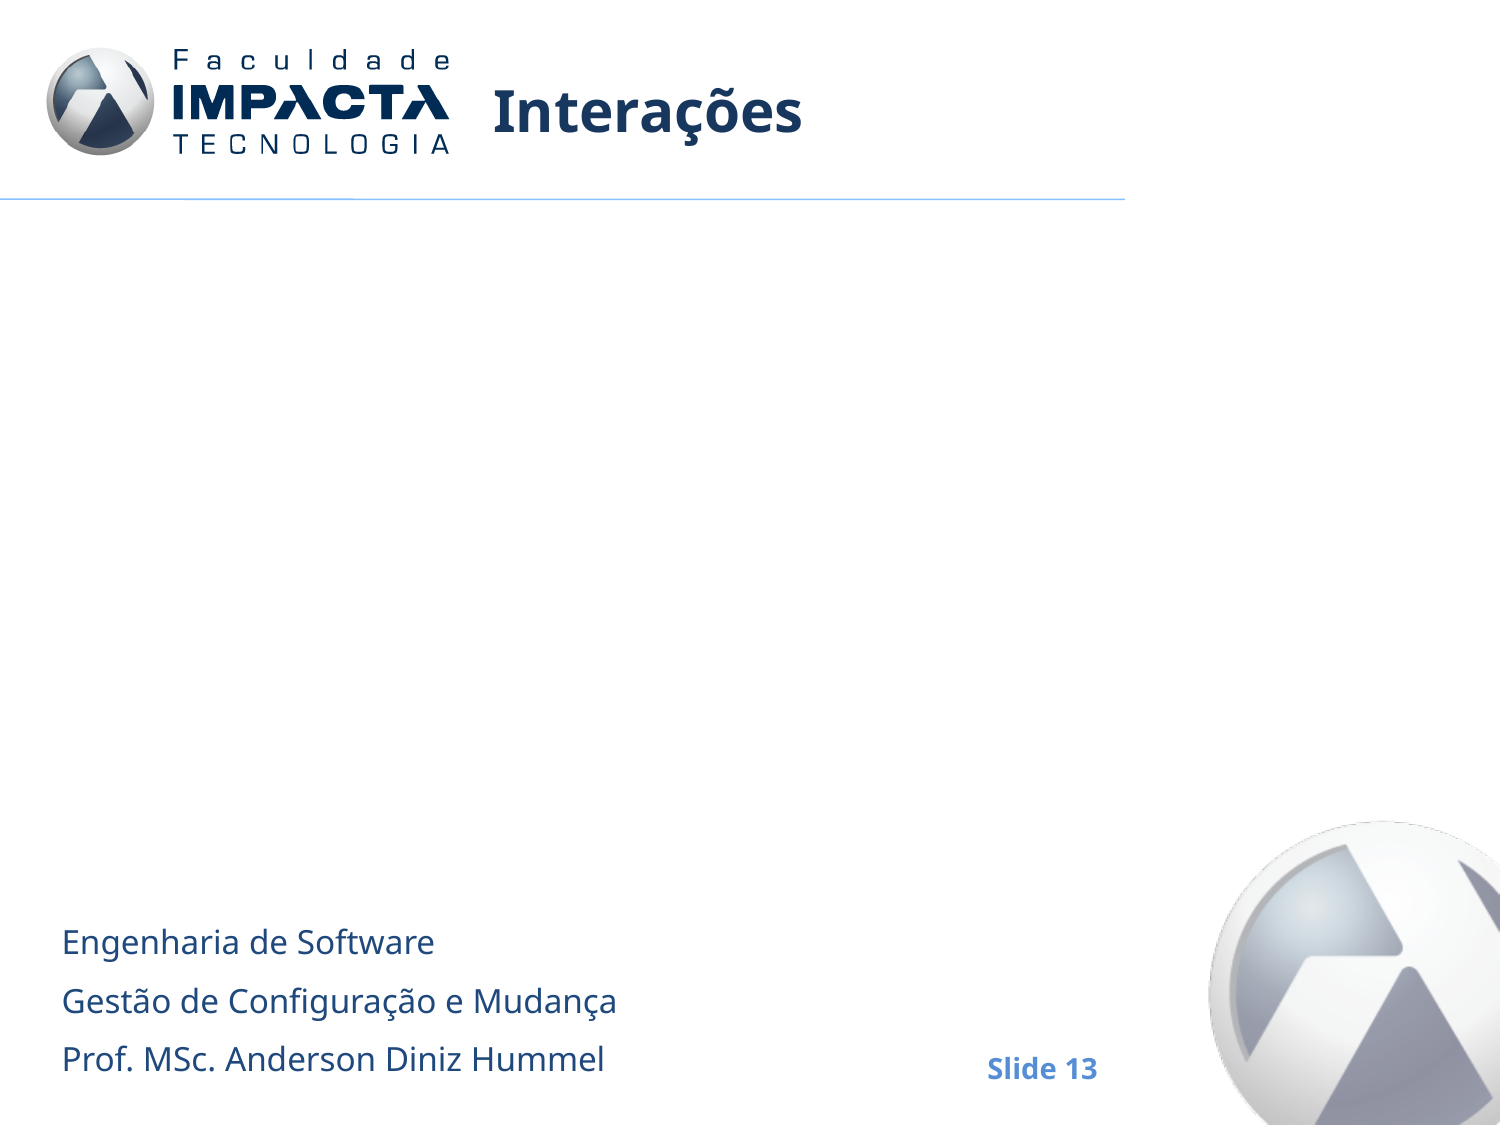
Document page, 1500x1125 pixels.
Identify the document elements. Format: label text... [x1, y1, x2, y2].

picture [1206, 787, 1500, 1125]
title Interações [478, 66, 1483, 149]
list Engenharia de Software [46, 914, 868, 972]
list Gestão de Configuração e Mudança [46, 972, 868, 1031]
picture [35, 35, 458, 164]
list Prof. MSc. Anderson Diniz Hummel [46, 1031, 868, 1102]
